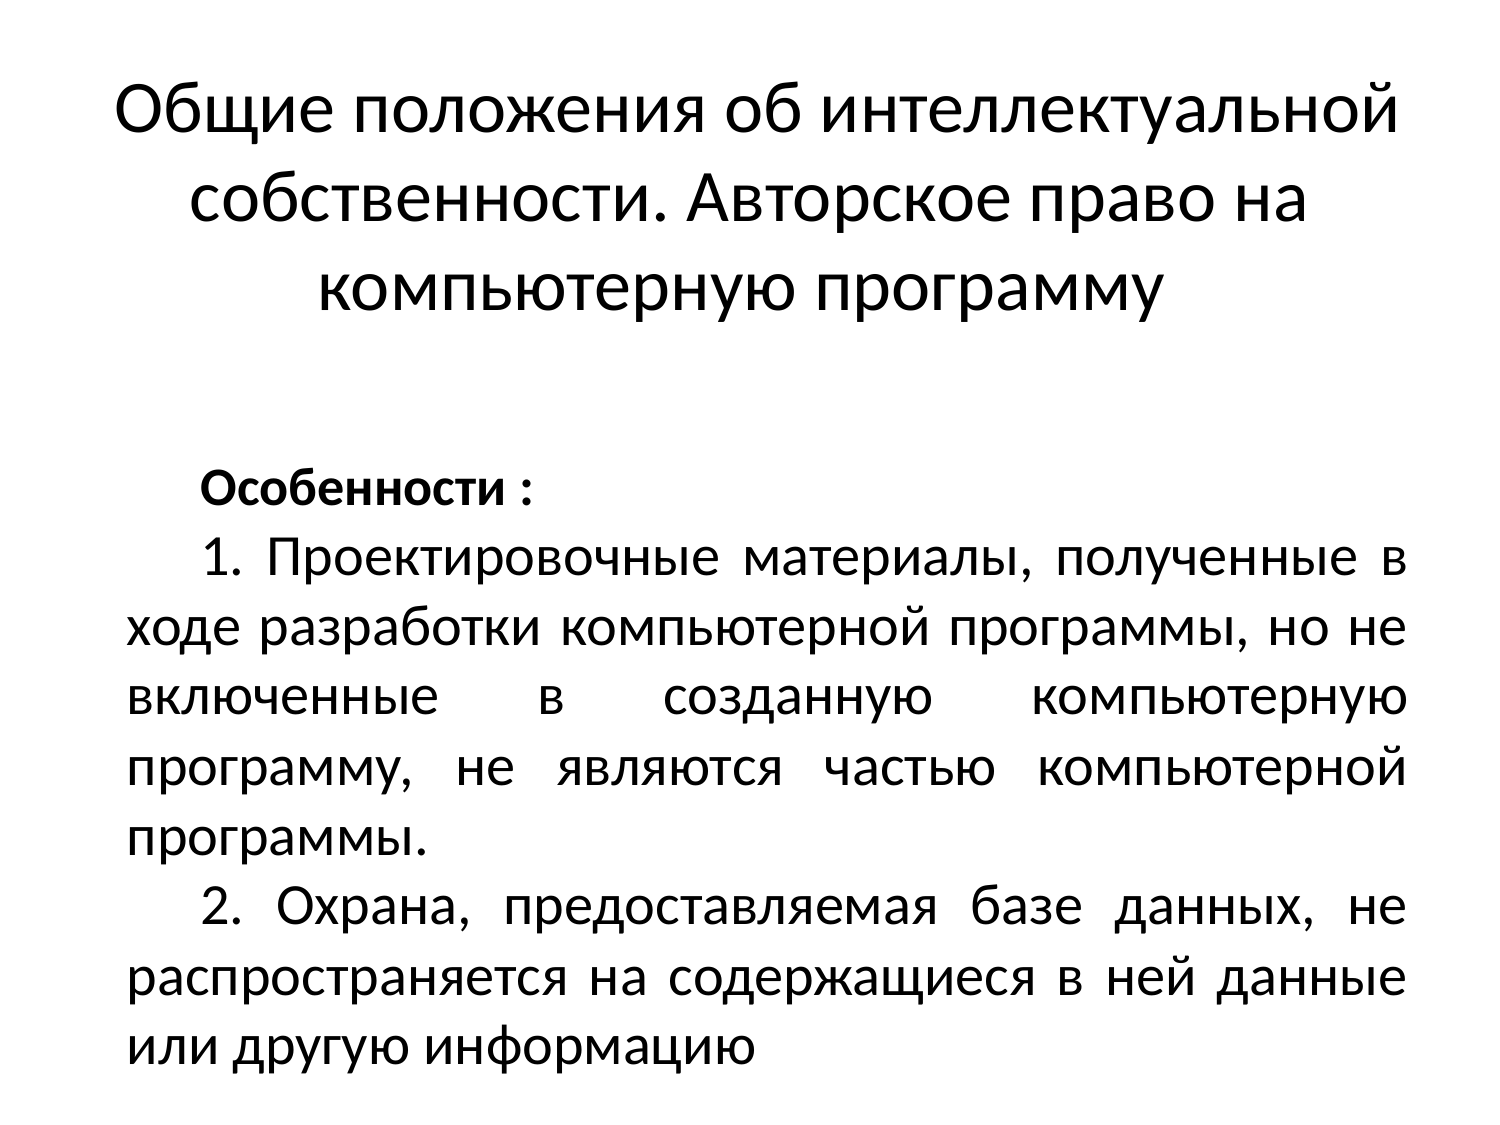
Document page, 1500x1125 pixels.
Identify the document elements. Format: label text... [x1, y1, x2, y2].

text_box Особенности : 1. Проектировочные материалы, полученные в ходе разработки компьютерной программы, но не включенные в созданную компьютерную программу, не являются частью компьютерной программы. 2. Охрана, предоставляемая базе данных, не распространяется на содержащиеся в ней данные или другую информацию [112, 444, 1424, 1084]
list [53, 397, 1425, 1005]
title Общие положения об интеллектуальной собственности. Авторское право на компьютерную программу [75, 45, 1425, 339]
